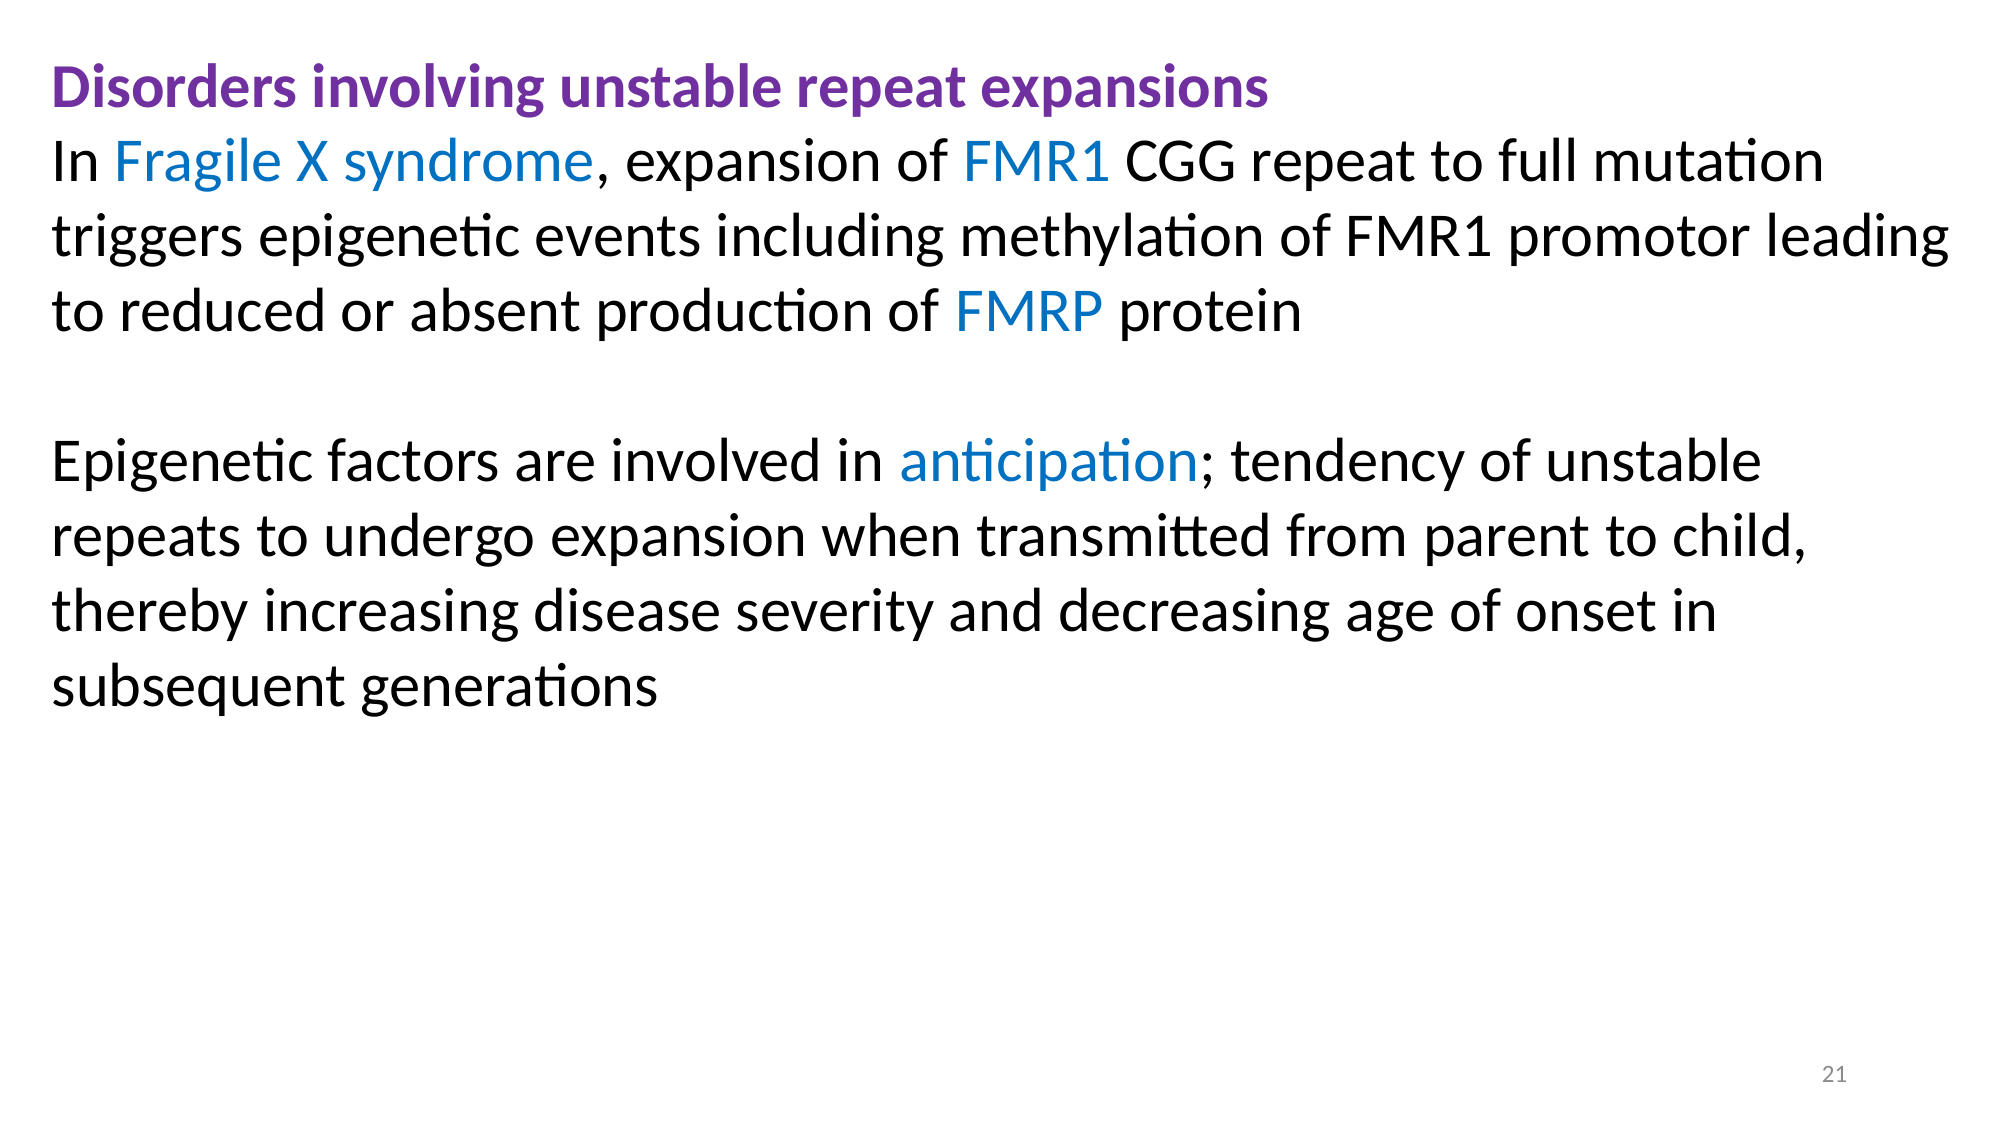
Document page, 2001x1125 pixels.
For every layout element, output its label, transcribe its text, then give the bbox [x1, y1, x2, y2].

slide_number 21 [1412, 1042, 1863, 1103]
text_box Disorders involving unstable repeat expansions In Fragile X syndrome, expansion of FMR1 CGG repeat to full mutation triggers epigenetic events including methylation of FMR1 promotor leading to reduced or absent production of FMRP protein Epigenetic factors are involved in anticipation; tendency of unstable repeats to undergo expansion when transmitted from parent to child, thereby increasing disease severity and decreasing age of onset in subsequent generations [37, 37, 1969, 727]
